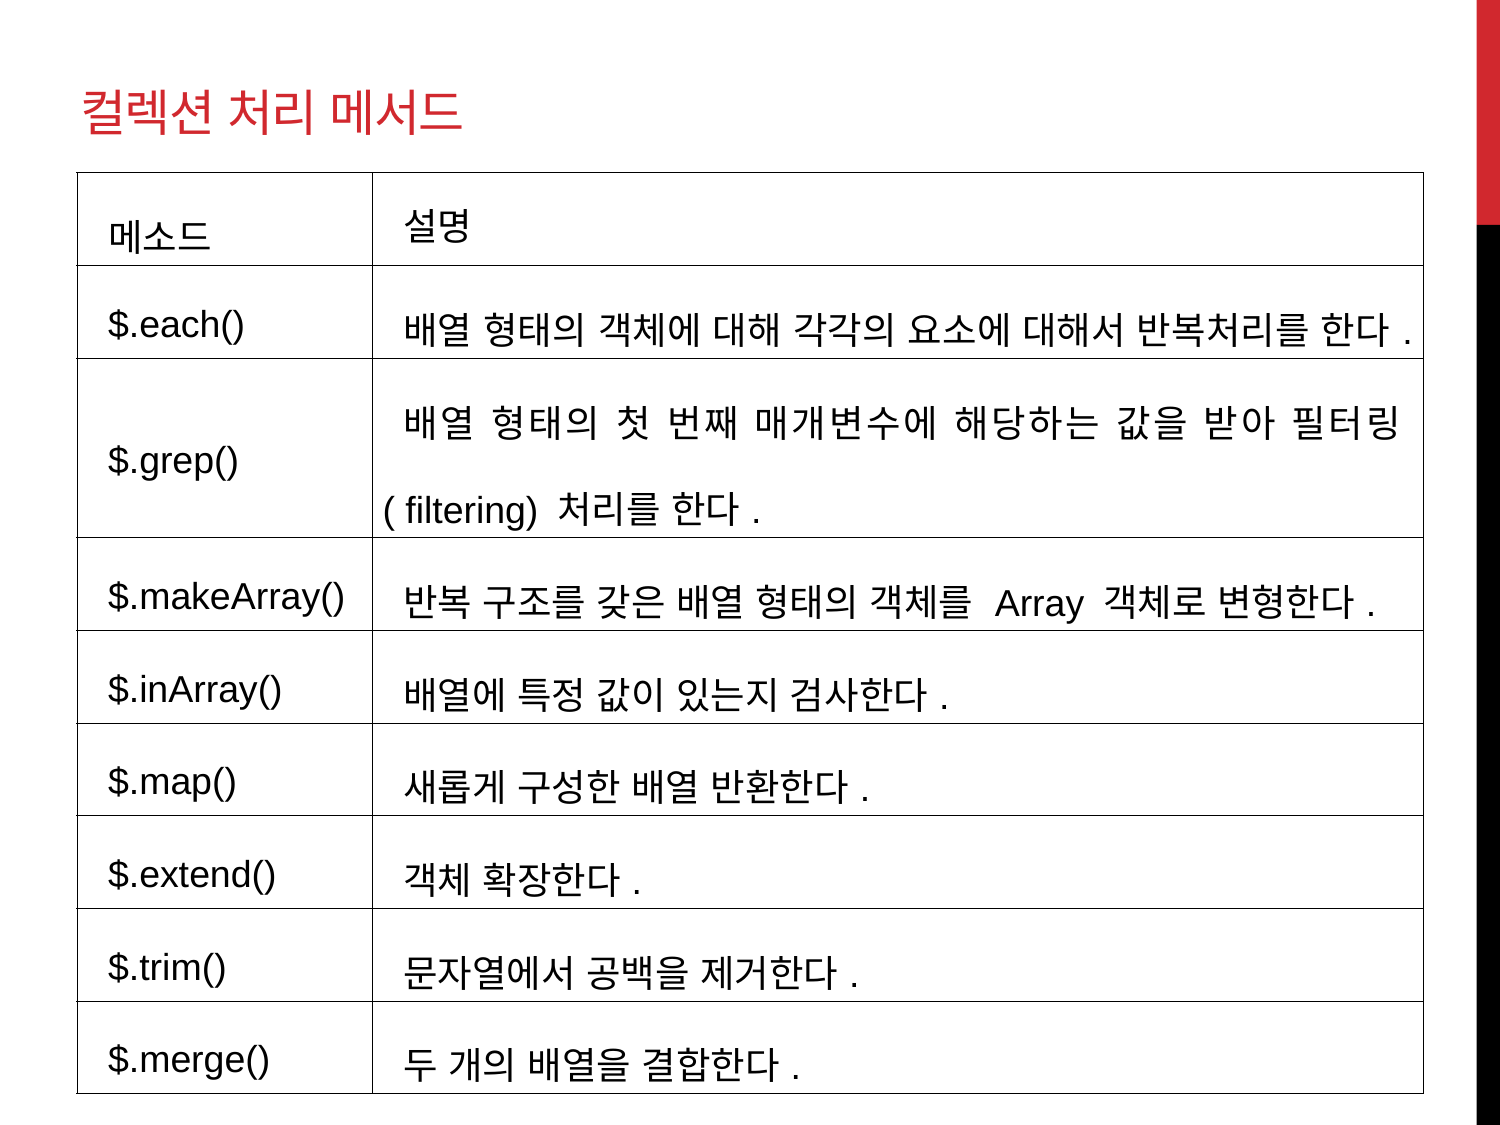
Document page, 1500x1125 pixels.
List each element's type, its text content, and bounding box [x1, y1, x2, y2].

table_cell 문자열에서 공백을 제거한다. [373, 909, 1423, 1001]
table_header 설명 [373, 173, 1423, 265]
table_cell $.makeArray() [78, 538, 372, 630]
table_cell 새롭게 구성한 배열 반환한다. [373, 724, 1423, 815]
table_cell $.merge() [78, 1002, 372, 1093]
table_cell 배열 형태의 객체에 대해 각각의 요소에 대해서 반복처리를 한다. [373, 266, 1423, 358]
text_box [260, 421, 1500, 497]
table_cell $.map() [78, 724, 372, 815]
table_cell 배열에 특정 값이 있는지 검사한다. [373, 631, 1423, 723]
table_cell 객체 확장한다. [373, 816, 1423, 908]
table_cell 두 개의 배열을 결합한다. [373, 1002, 1423, 1093]
table_cell $.grep() [78, 359, 372, 537]
table_cell $.trim() [78, 909, 372, 1001]
table_cell 배열 형태의 첫 번째 매개변수에 해당하는 값을 받아 필터링( filtering) 처리를 한다. [373, 359, 1423, 421]
table_header 메소드 [78, 173, 372, 265]
table_cell $.inArray() [78, 631, 372, 723]
table_cell 반복 구조를 갖은 배열 형태의 객체를 Array 객체로 변형한다. [373, 538, 1423, 630]
title 컬렉션 처리 메서드 [64, 54, 1461, 149]
table_cell $.extend() [78, 816, 372, 908]
table_cell $.each() [78, 266, 372, 358]
table_cell 배열 형태의 첫 번째 매개변수에 해당하는 값을 받아 필터링( filtering) 처리를 한다. [373, 497, 1423, 537]
